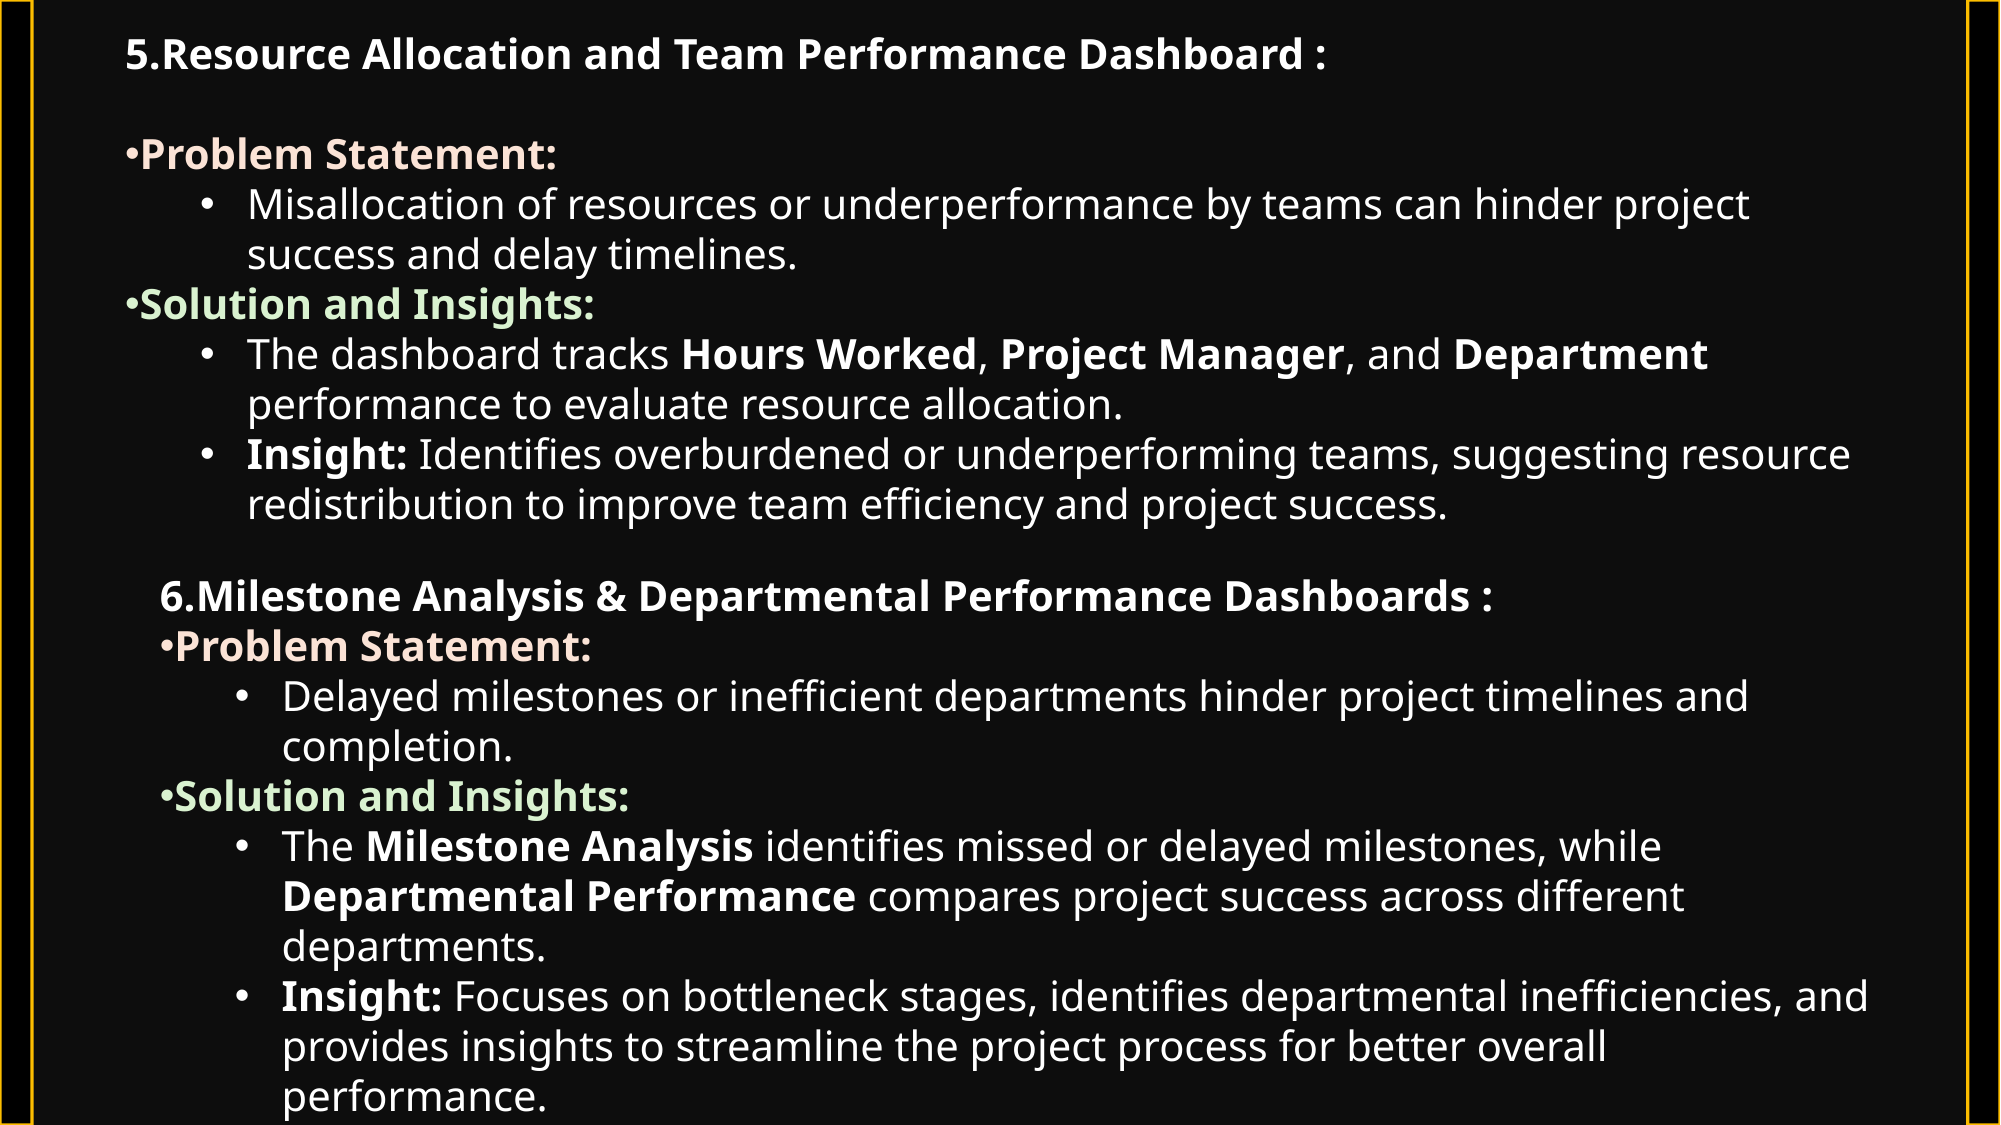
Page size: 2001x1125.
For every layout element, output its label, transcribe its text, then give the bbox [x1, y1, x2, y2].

text_box 5.Resource Allocation and Team Performance Dashboard : Problem Statement: Misallocation of resources or underperformance by teams can hinder project success and delay timelines. Solution and Insights: The dashboard tracks Hours Worked, Project Manager, and Department performance to evaluate resource allocation. Insight: Identifies overburdened or underperforming teams, suggesting resource redistribution to improve team efficiency and project success. [110, 20, 1890, 581]
text_box 6.Milestone Analysis & Departmental Performance Dashboards : Problem Statement: Delayed milestones or inefficient departments hinder project timelines and completion. Solution and Insights: The Milestone Analysis identifies missed or delayed milestones, while Departmental Performance compares project success across different departments. Insight: Focuses on bottleneck stages, identifies departmental inefficiencies, and provides insights to streamline the project process for better overall performance. [145, 562, 1890, 1125]
text_box [0, 0, 34, 1125]
text_box [1966, 0, 2000, 1125]
